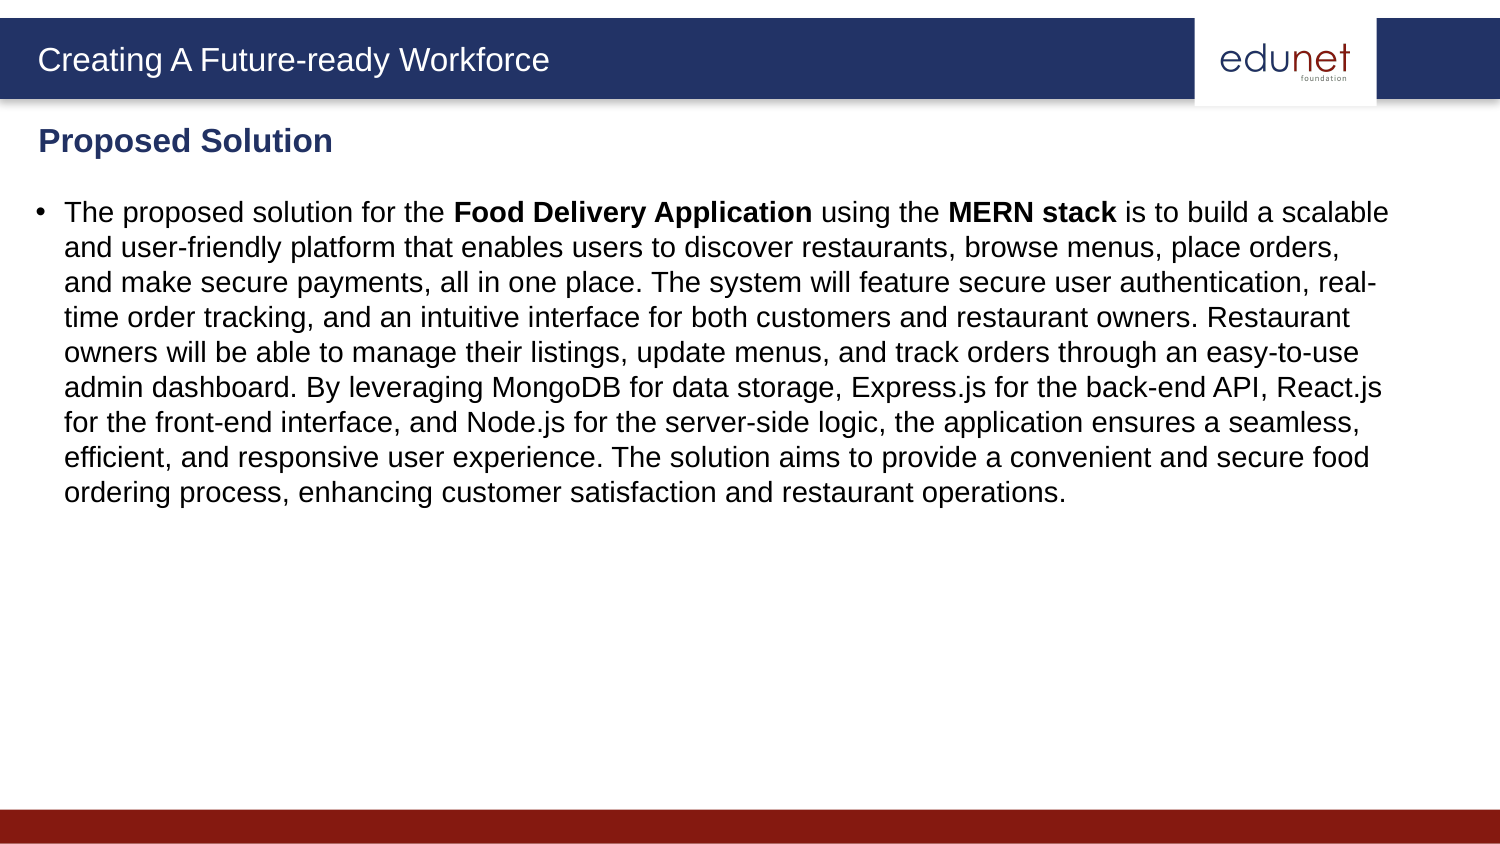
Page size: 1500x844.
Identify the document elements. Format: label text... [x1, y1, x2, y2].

picture [1215, 38, 1356, 86]
text_box Proposed Solution [23, 112, 750, 167]
text_box The proposed solution for the Food Delivery Application using the MERN stack is to build a scalable and user-friendly platform that enables users to discover restaurants, browse menus, place orders, and make secure payments, all in one place. The system will feature secure user authentication, real-time order tracking, and an intuitive interface for both customers and restaurant owners. Restaurant owners will be able to manage their listings, update menus, and track orders through an easy-to-use admin dashboard. By leveraging MongoDB for data storage, Express.js for the back-end API, React.js for the front-end interface, and Node.js for the server-side logic, the application ensures a seamless, efficient, and responsive user experience. The solution aims to provide a convenient and secure food ordering process, enhancing customer satisfaction and restaurant operations. [20, 186, 1410, 516]
